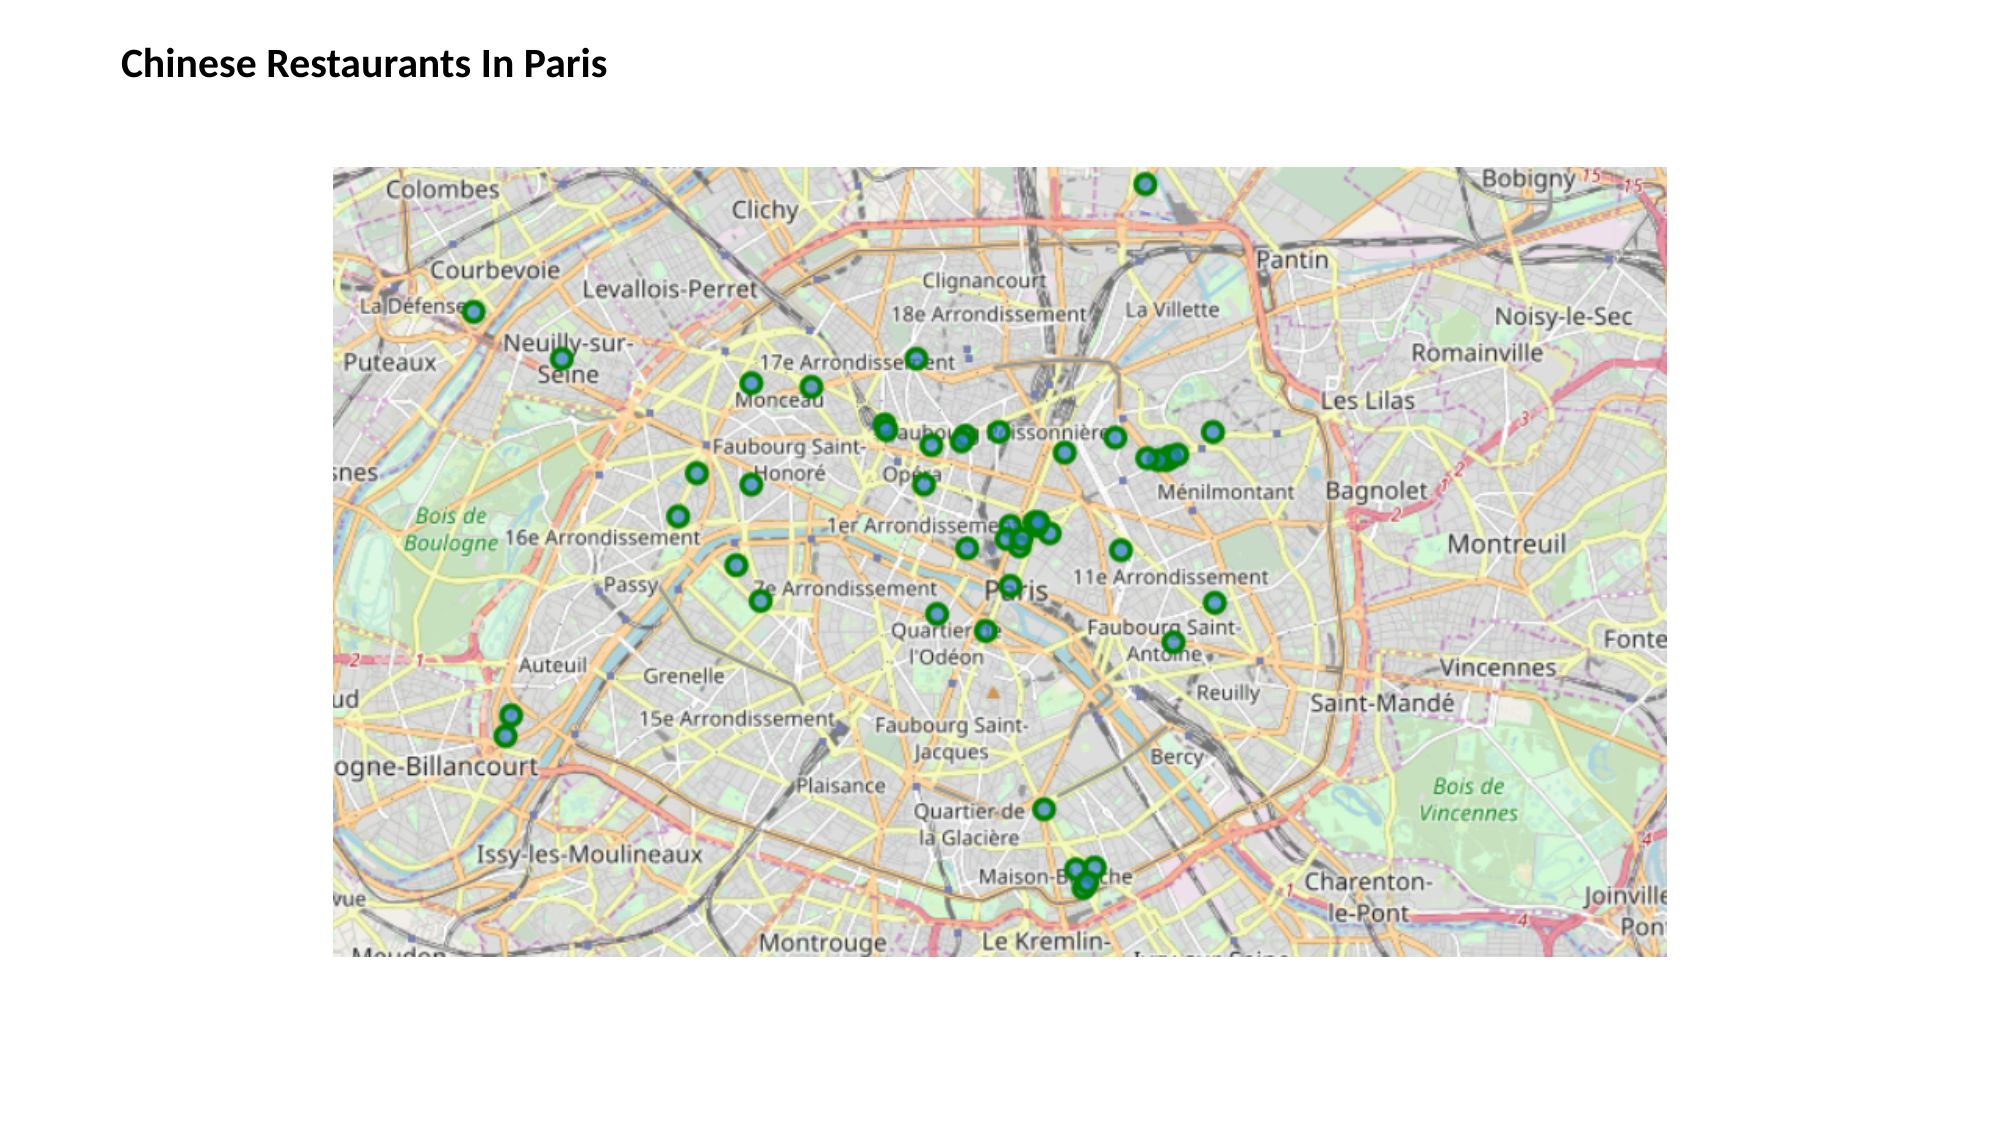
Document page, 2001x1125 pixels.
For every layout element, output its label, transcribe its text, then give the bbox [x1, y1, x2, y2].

text_box Chinese Restaurants In Paris [106, 28, 1965, 94]
picture [333, 167, 1667, 957]
